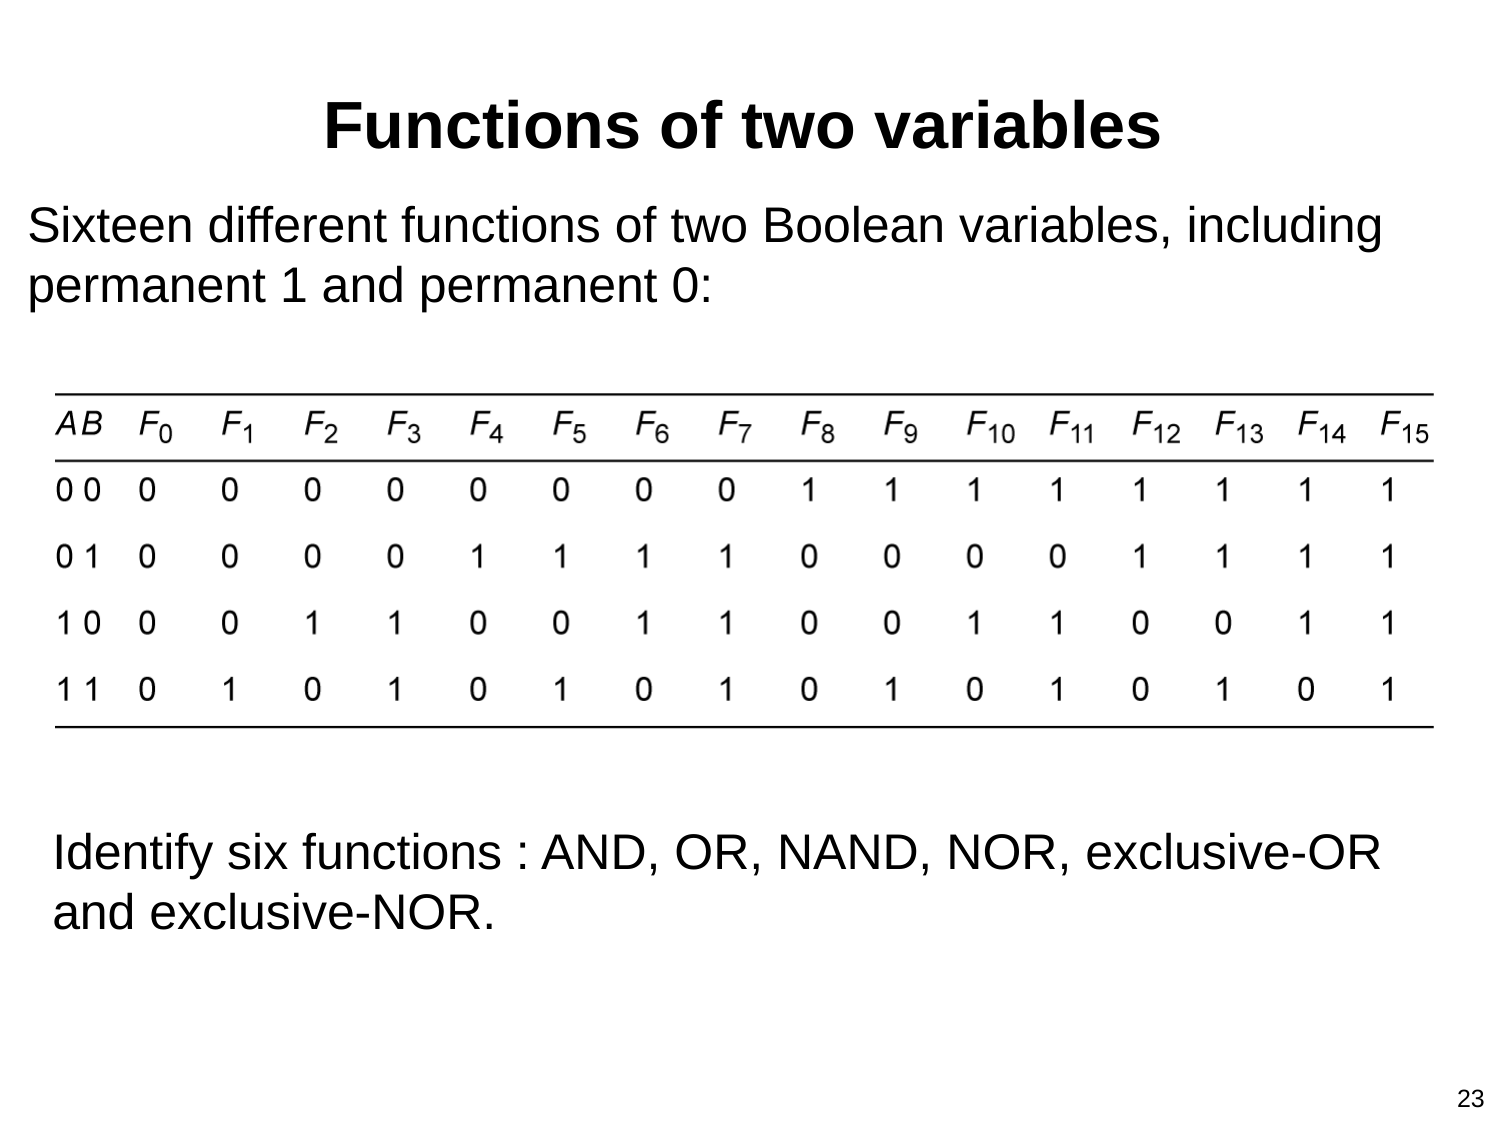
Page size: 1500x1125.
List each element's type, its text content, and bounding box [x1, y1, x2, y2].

text_box Identify six functions : AND, OR, NAND, NOR, exclusive-OR and exclusive-NOR. [37, 812, 1475, 948]
slide_number 23 [1187, 1074, 1500, 1125]
picture [45, 362, 1442, 756]
text_box Functions of two variables Sixteen different functions of two Boolean variables, including permanent 1 and permanent 0: [12, 75, 1475, 320]
